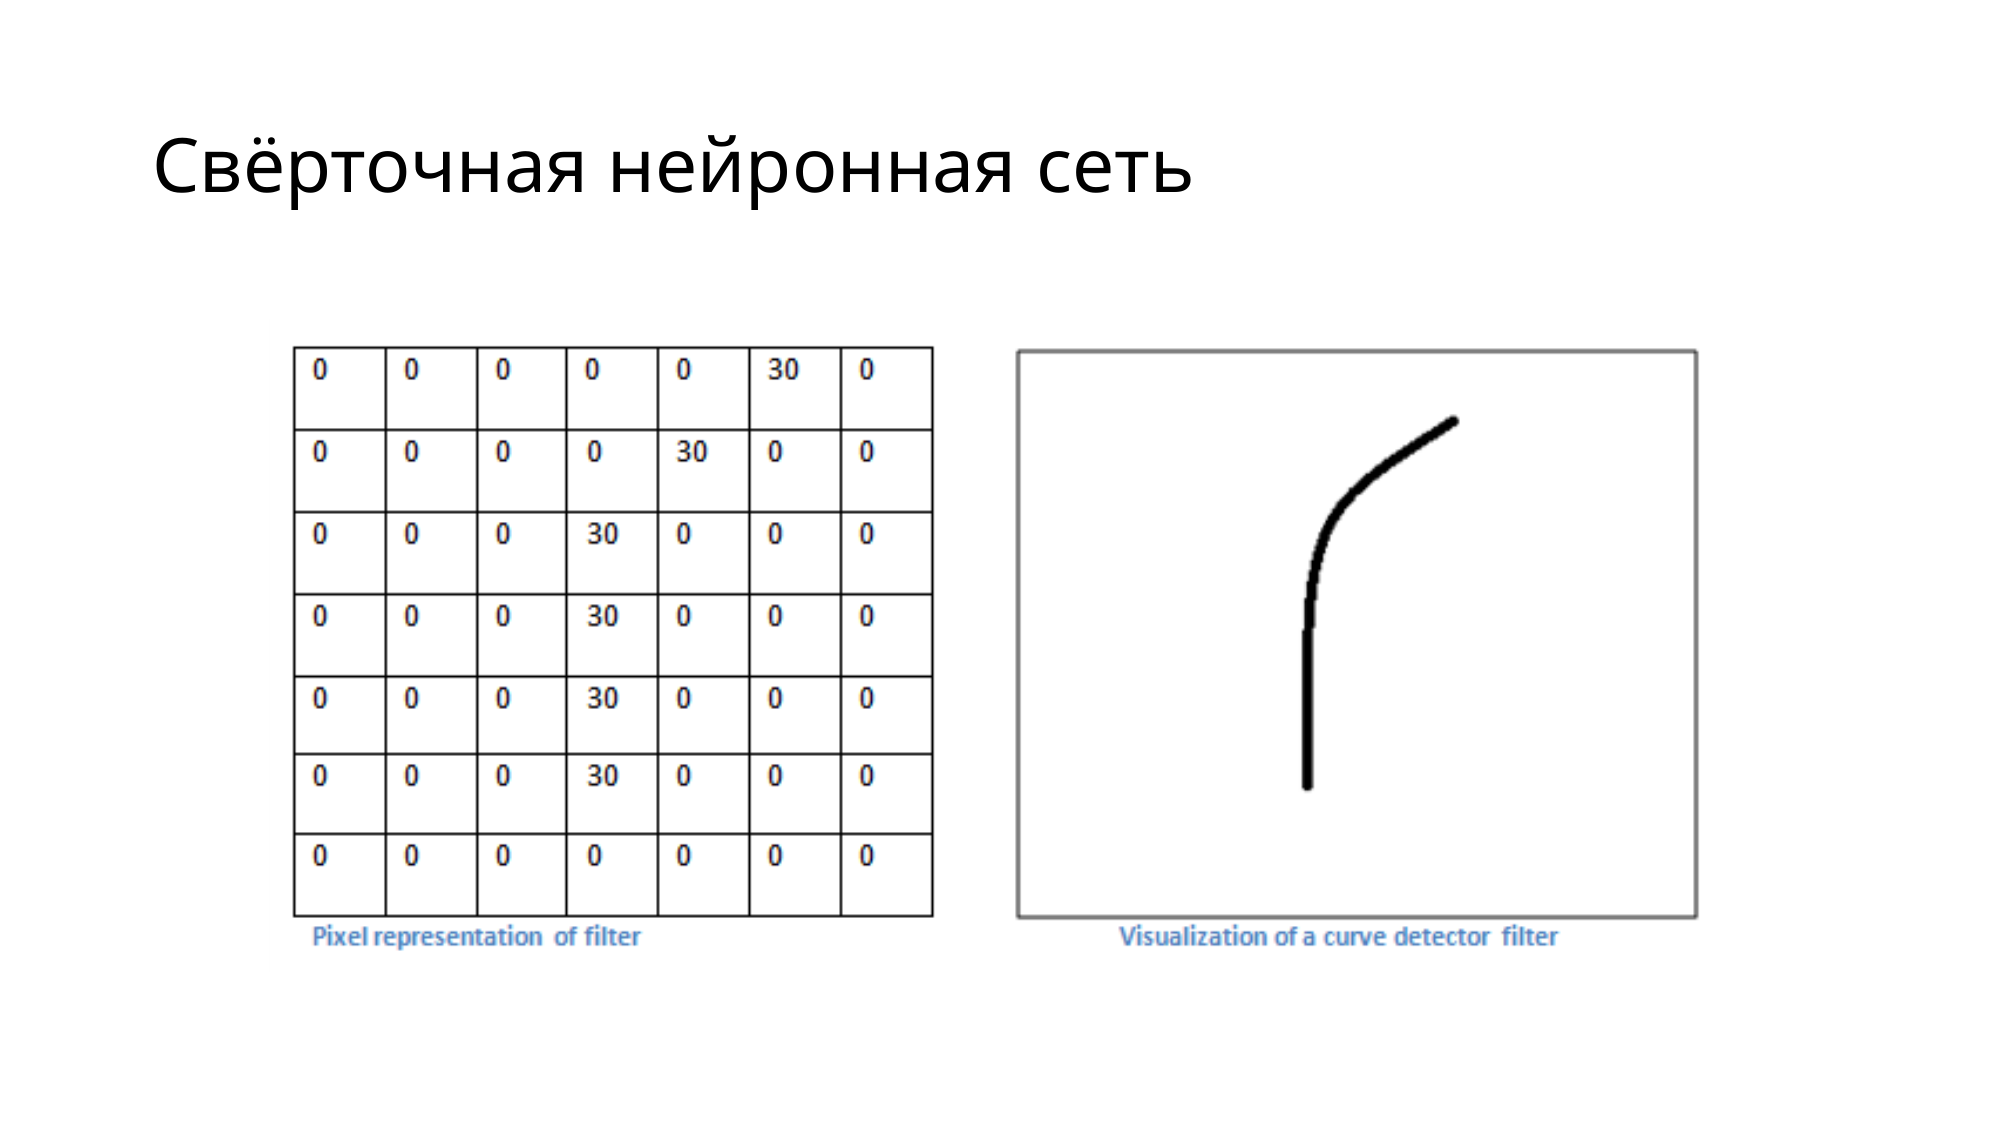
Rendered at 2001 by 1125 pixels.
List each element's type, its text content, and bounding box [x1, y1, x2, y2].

title Свёрточная нейронная сеть [137, 59, 1863, 278]
picture [268, 319, 1732, 972]
